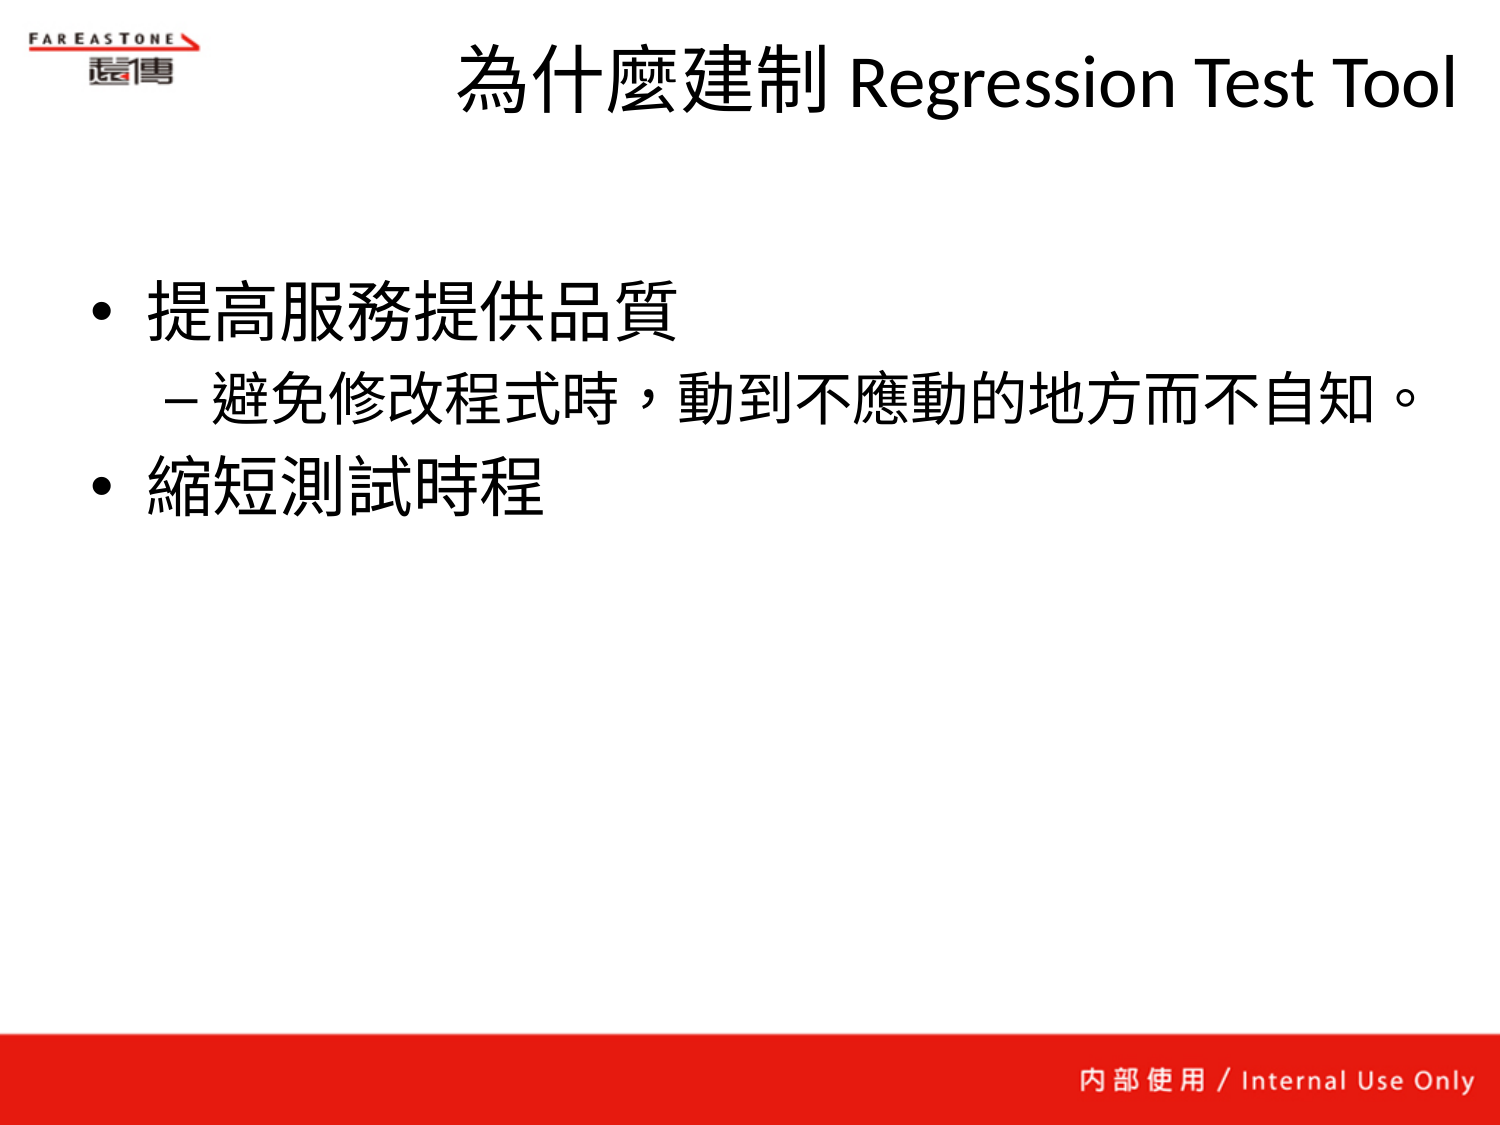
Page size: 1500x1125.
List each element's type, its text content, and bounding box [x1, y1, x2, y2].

title 為什麼建制Regression Test Tool [123, 42, 1474, 112]
picture [0, 0, 1500, 1125]
list 提高服務提供品質 避免修改程式時，動到不應動的地方而不自知。 縮短測試時程 [75, 262, 1425, 1005]
